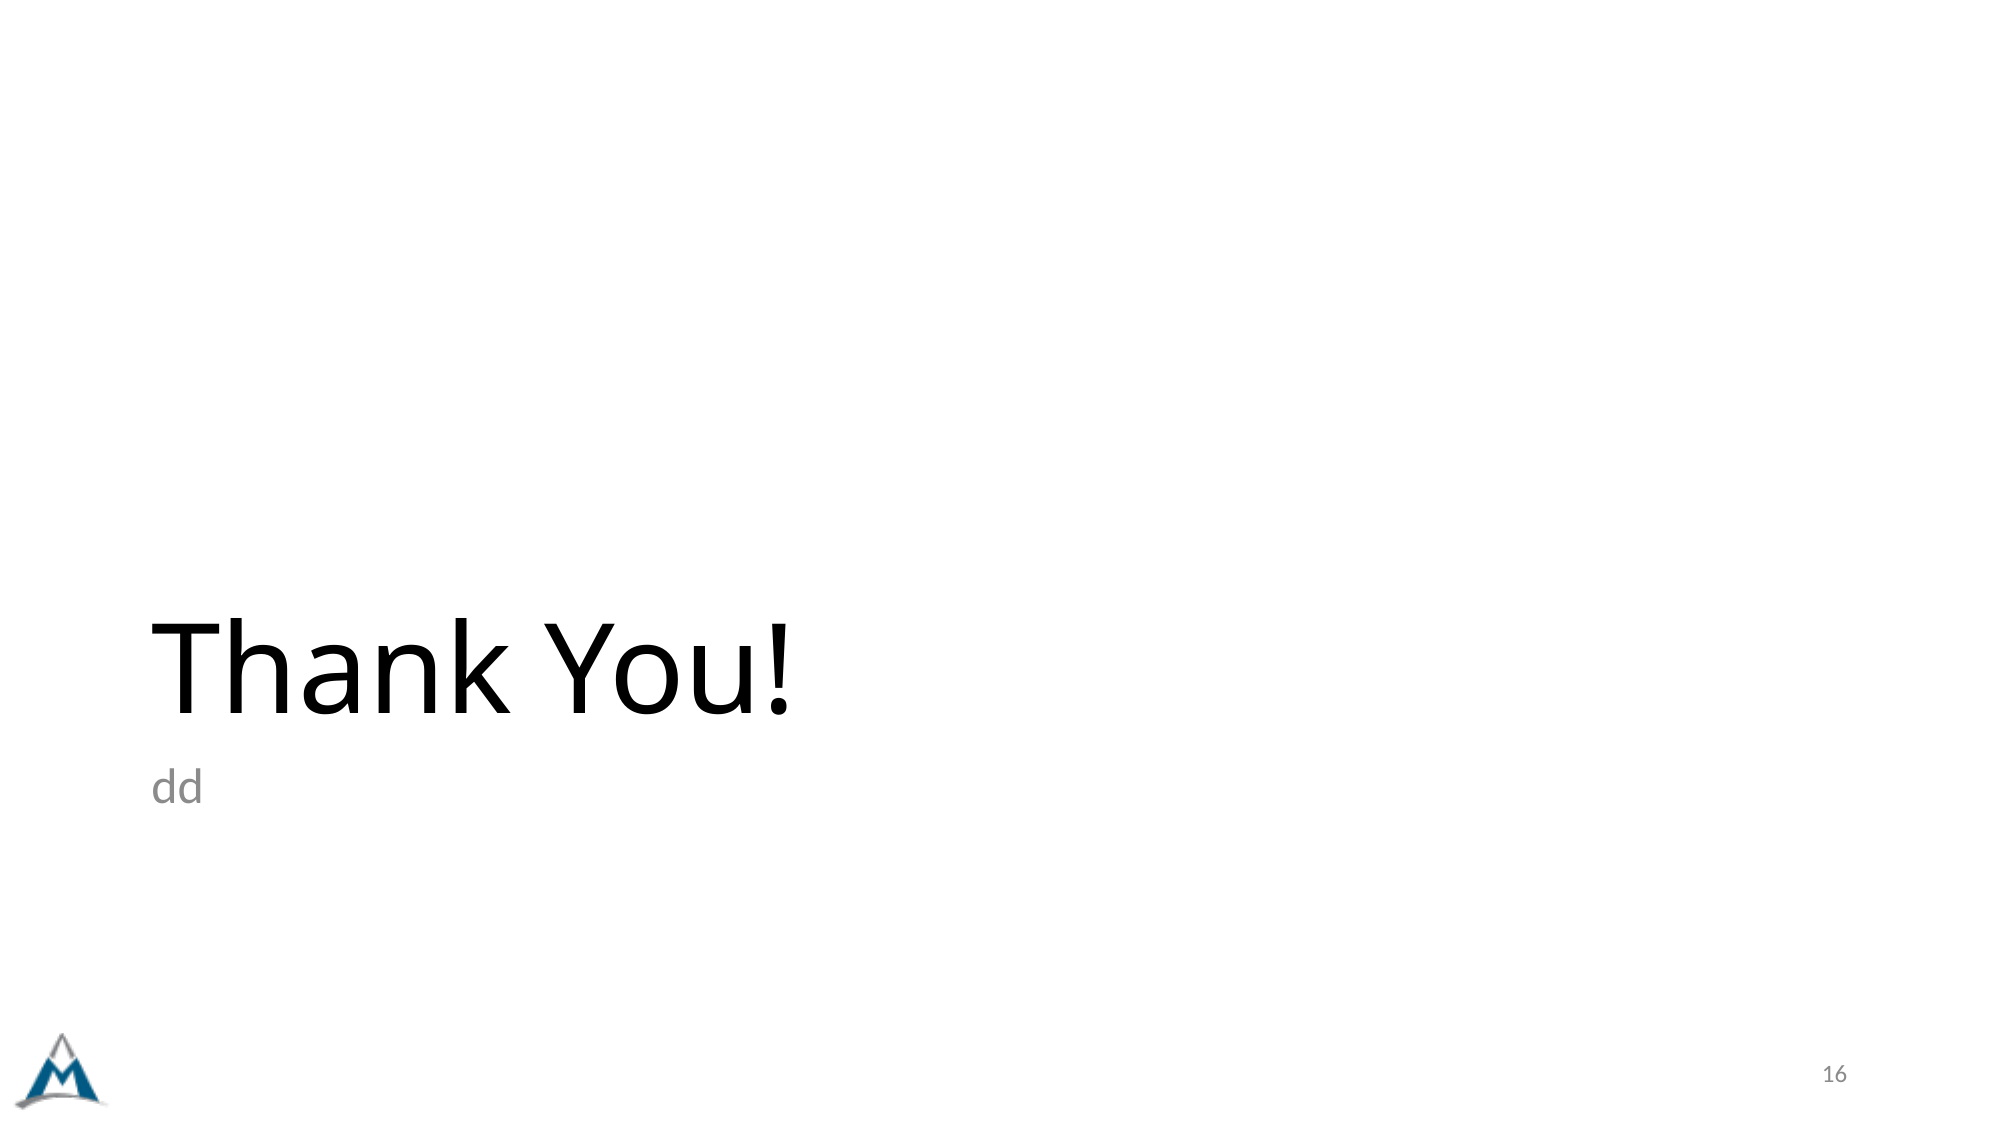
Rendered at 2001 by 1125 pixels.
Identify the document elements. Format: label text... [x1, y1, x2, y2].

list dd [136, 752, 1862, 999]
slide_number 16 [1412, 1042, 1863, 1103]
picture [12, 1033, 112, 1112]
title Thank You! [136, 280, 1862, 749]
